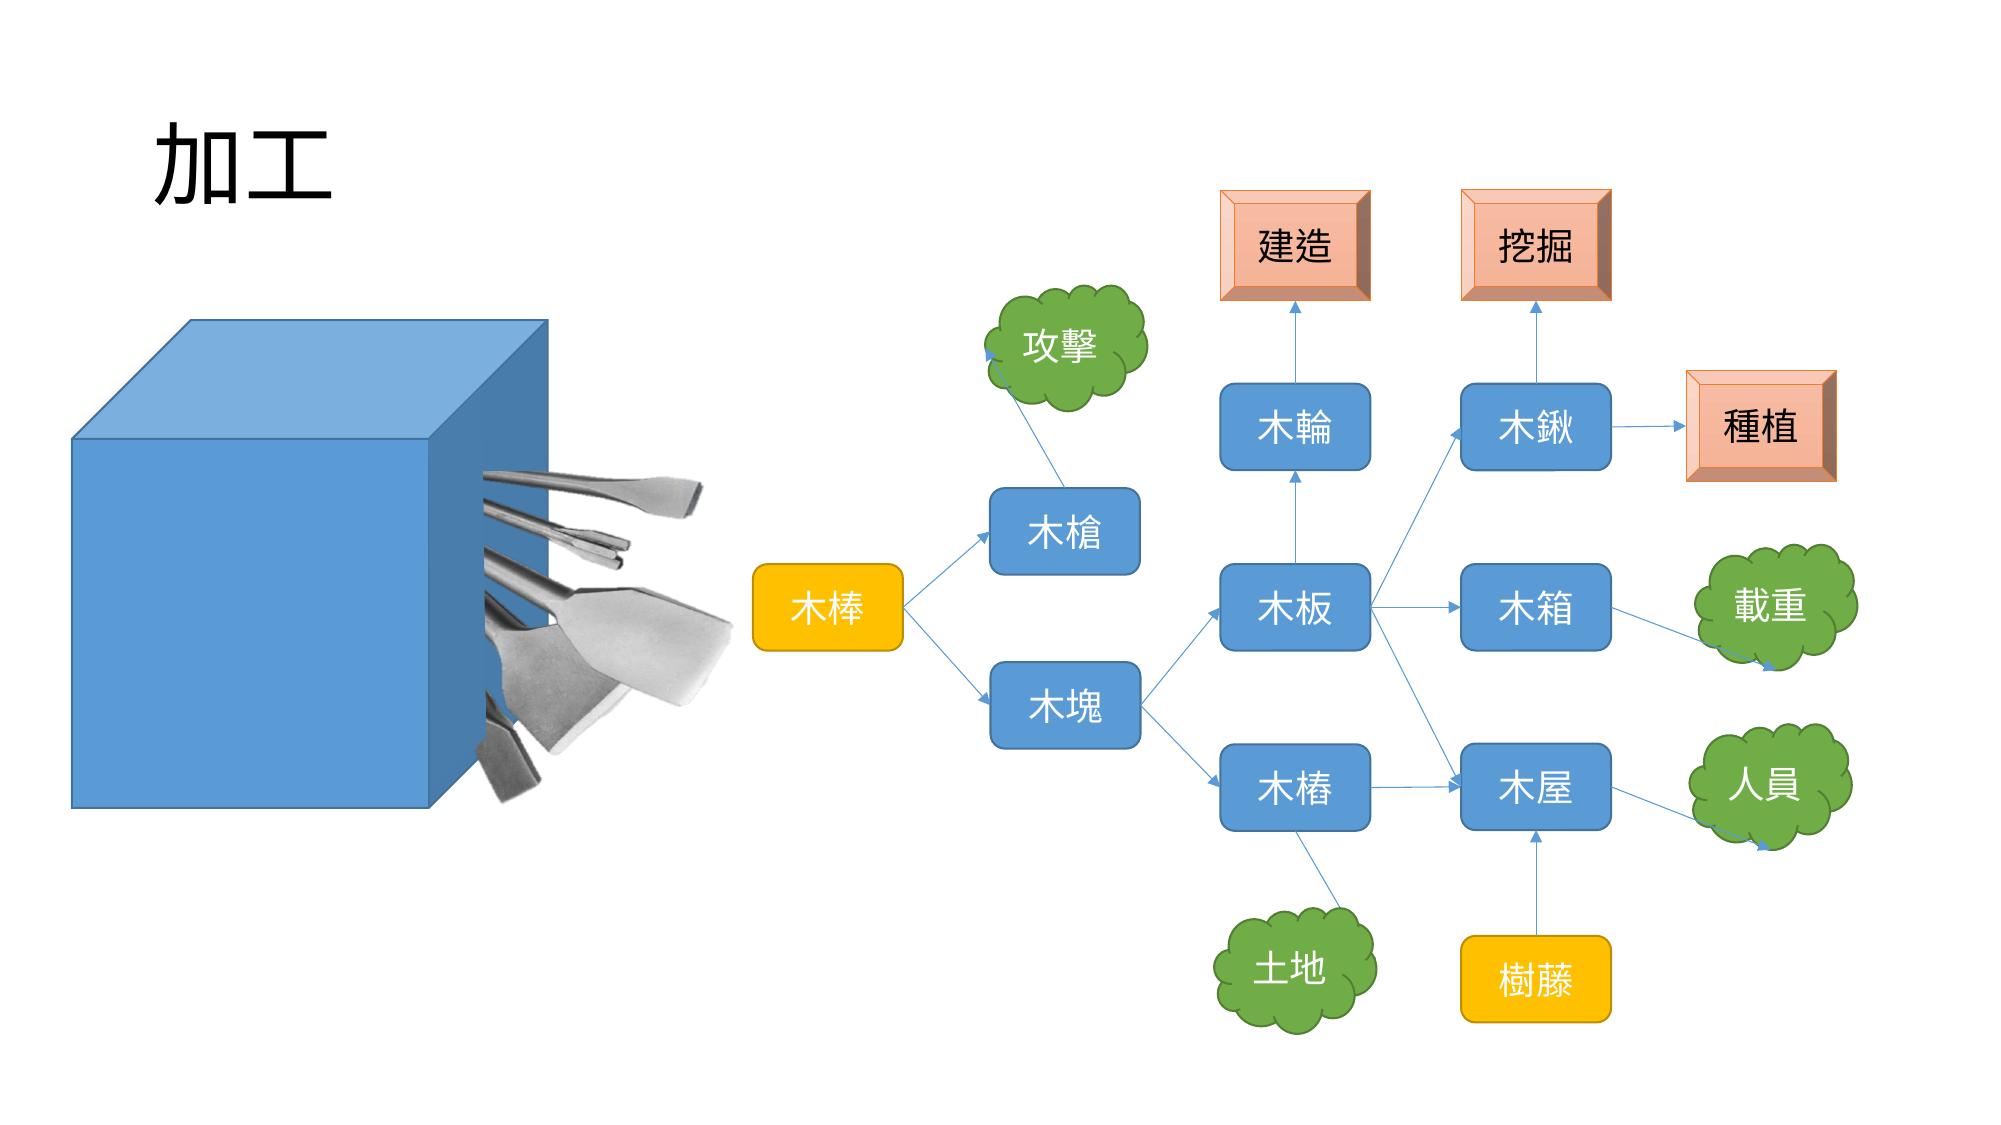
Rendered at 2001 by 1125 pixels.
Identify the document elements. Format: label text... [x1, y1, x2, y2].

text_box 載重 [1694, 543, 1859, 672]
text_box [1140, 607, 1221, 705]
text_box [902, 607, 991, 706]
text_box 攻擊 [983, 284, 1149, 413]
text_box 木樁 [1219, 743, 1372, 832]
text_box 木箱 [1462, 563, 1613, 652]
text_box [1370, 426, 1462, 607]
text_box 木塊 [989, 661, 1140, 750]
title 加工 [137, 59, 1863, 278]
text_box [1370, 607, 1462, 786]
text_box 木輪 [1219, 382, 1372, 472]
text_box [1140, 705, 1221, 788]
text_box 土地 [1213, 907, 1378, 1035]
text_box 木棒 [751, 563, 902, 652]
text_box 挖掘 [1460, 189, 1612, 301]
text_box 木屋 [1460, 742, 1613, 832]
text_box 木鍬 [1460, 382, 1613, 472]
text_box 建造 [1219, 189, 1371, 302]
text_box 木槍 [988, 487, 1141, 576]
text_box 木板 [1219, 563, 1370, 652]
text_box 樹藤 [1460, 934, 1613, 1024]
text_box 人員 [1688, 723, 1853, 852]
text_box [71, 320, 738, 808]
text_box 種植 [1685, 370, 1837, 482]
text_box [902, 531, 990, 608]
